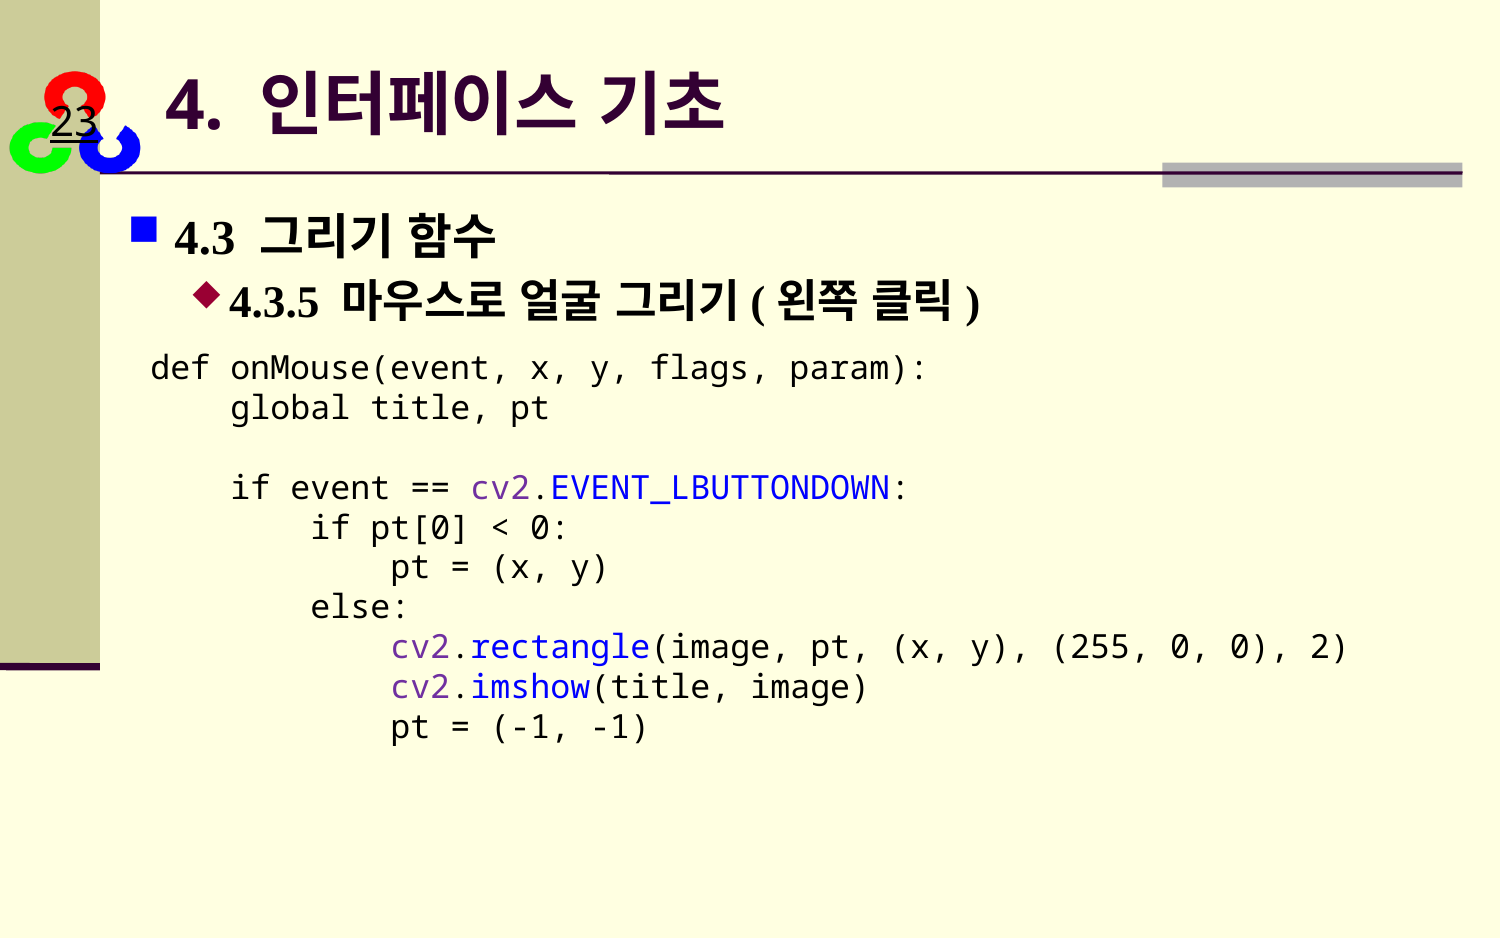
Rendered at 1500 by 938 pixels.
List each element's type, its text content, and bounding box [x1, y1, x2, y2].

list 4.3 그리기 함수 4.3.5 마우스로 얼굴 그리기(왼쪽 클릭) [112, 197, 1463, 876]
title 4. 인터페이스 기초 [149, 37, 1463, 167]
text_box def onMouse(event, x, y, flags, param): global title, pt if event == cv2.EVENT_LBUTTONDOWN: if pt[0] < 0: pt = (x, y) else: cv2.rectangle(image, pt, (x, y), (255, 0, 0), 2) cv2.imshow(title, image) pt = (-1, -1) [135, 338, 1447, 753]
picture [0, 62, 149, 179]
